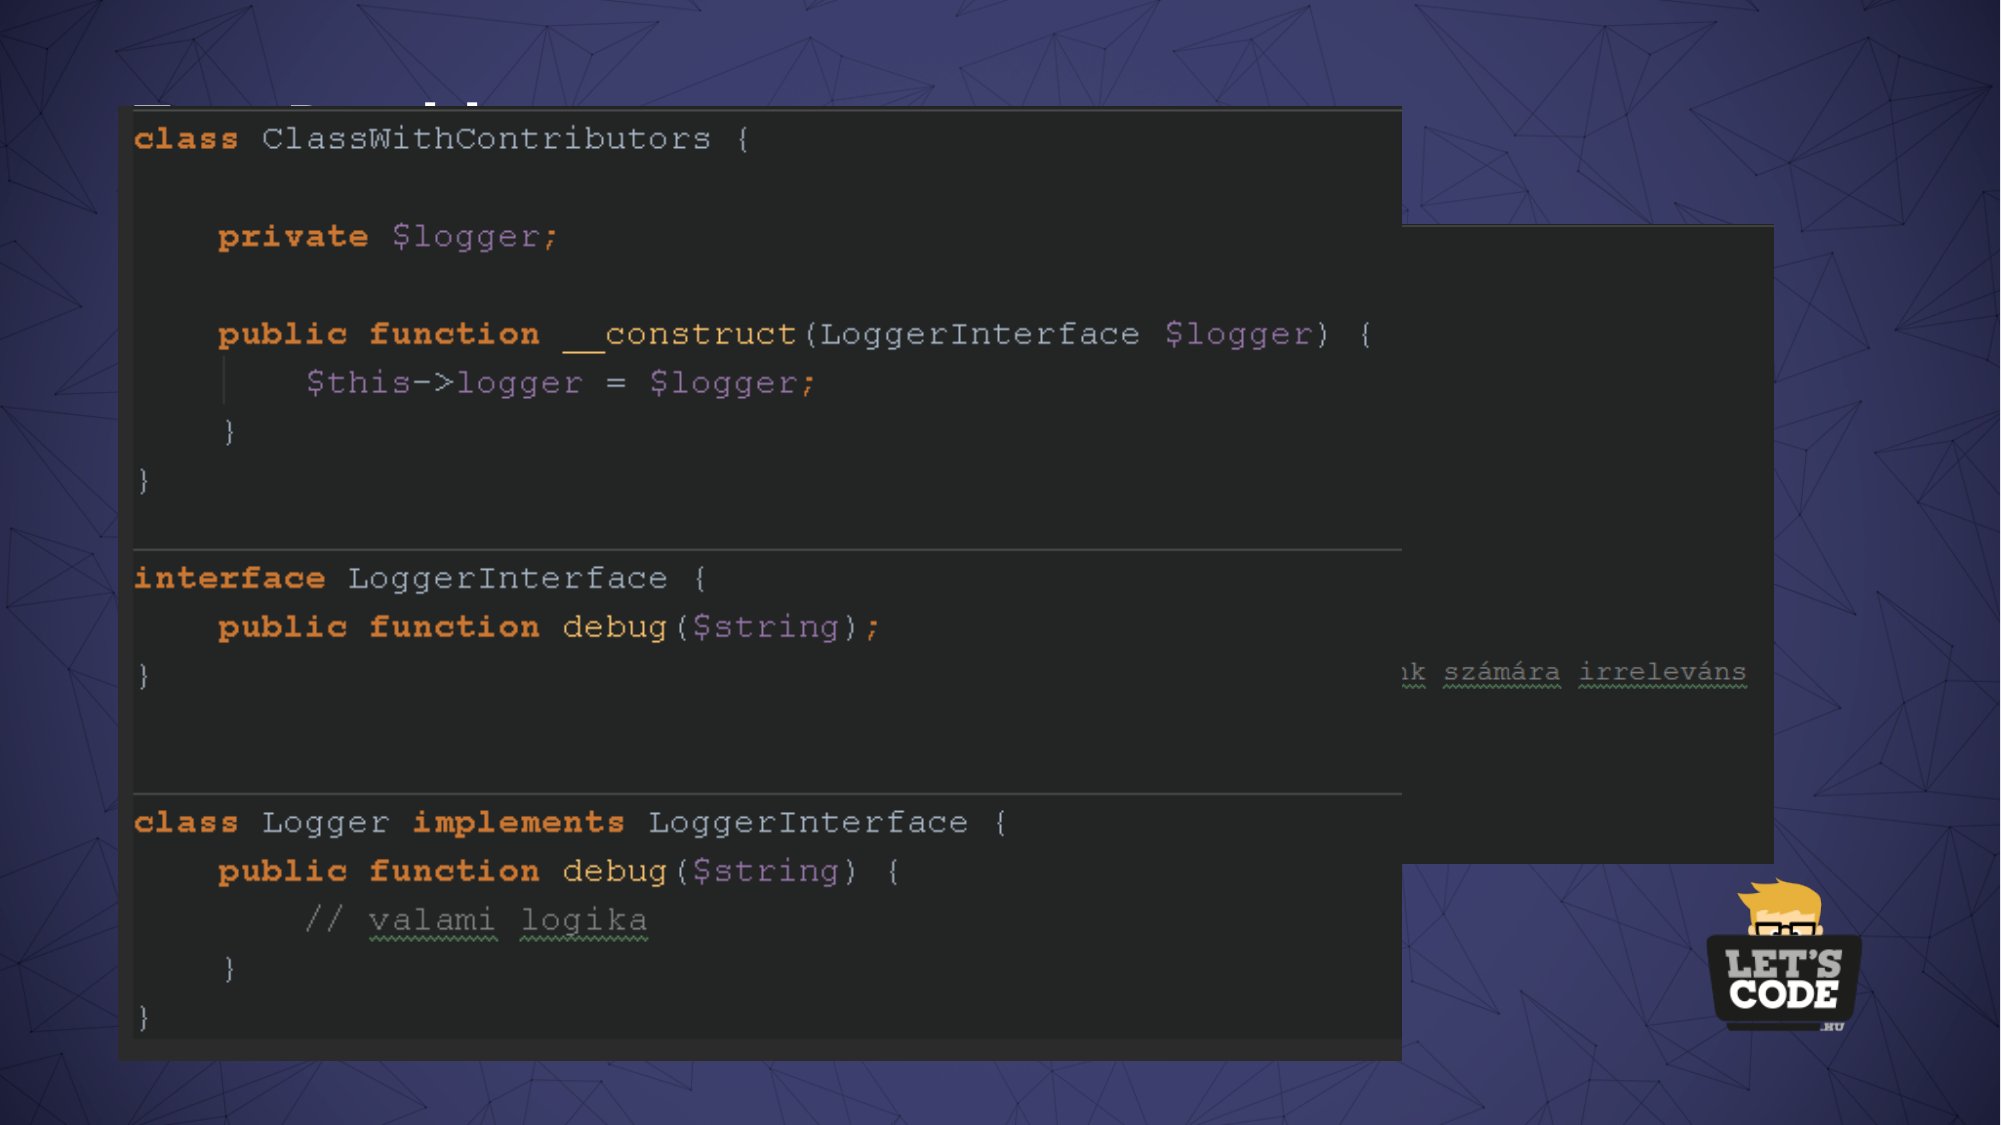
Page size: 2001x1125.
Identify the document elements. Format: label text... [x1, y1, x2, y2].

picture [0, 0, 2001, 1125]
title Test Doubles [118, 88, 1619, 224]
